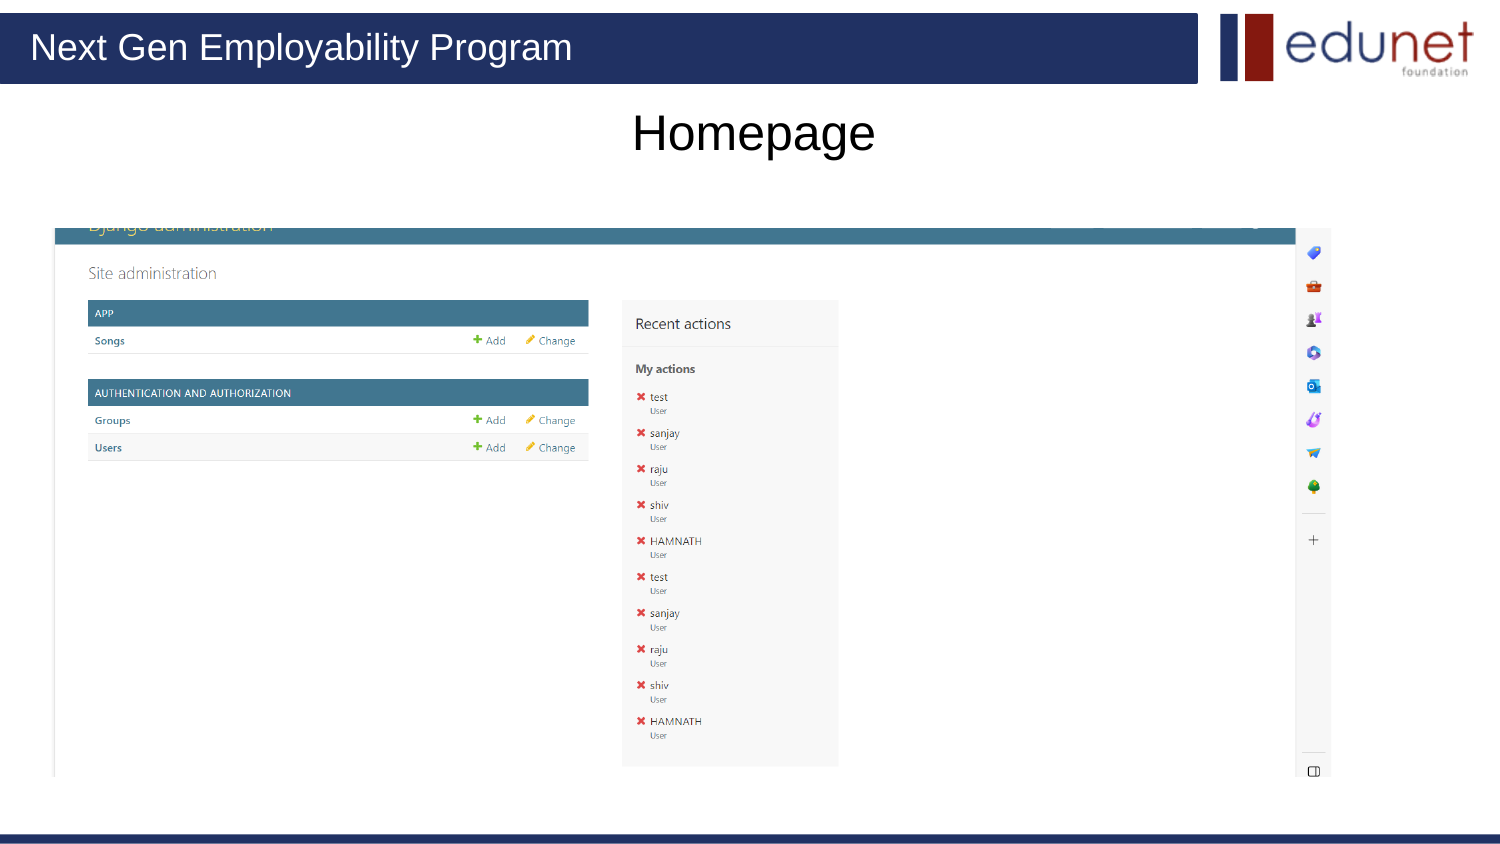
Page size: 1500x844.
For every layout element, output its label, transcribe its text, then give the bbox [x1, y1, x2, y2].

picture [1285, 20, 1474, 77]
text_box Next Gen Employability Program [28, 21, 576, 69]
picture [51, 227, 1332, 777]
title Homepage [627, 98, 956, 226]
